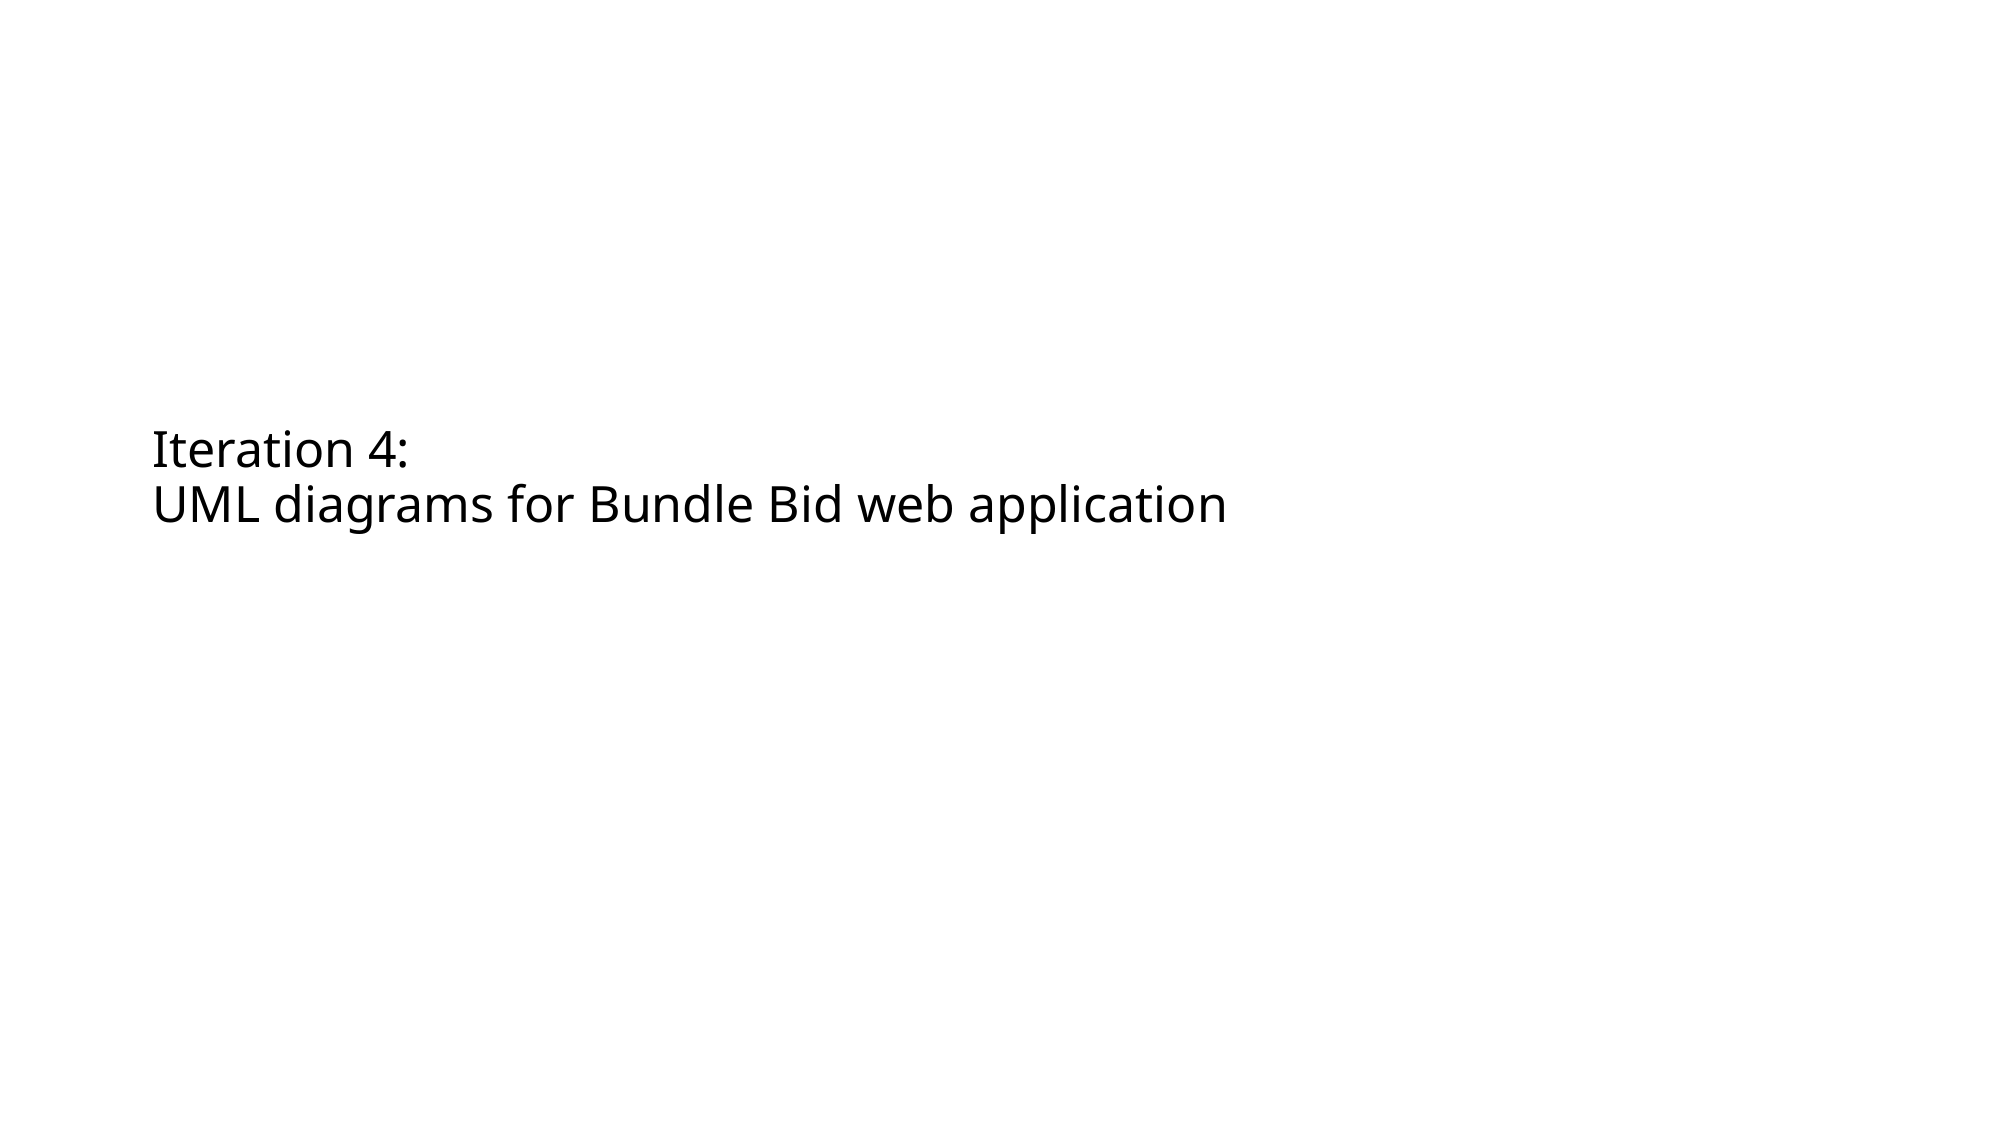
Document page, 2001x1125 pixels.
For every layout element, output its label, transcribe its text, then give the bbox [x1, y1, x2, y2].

title Iteration 4: UML diagrams for Bundle Bid web application [137, 370, 1863, 588]
